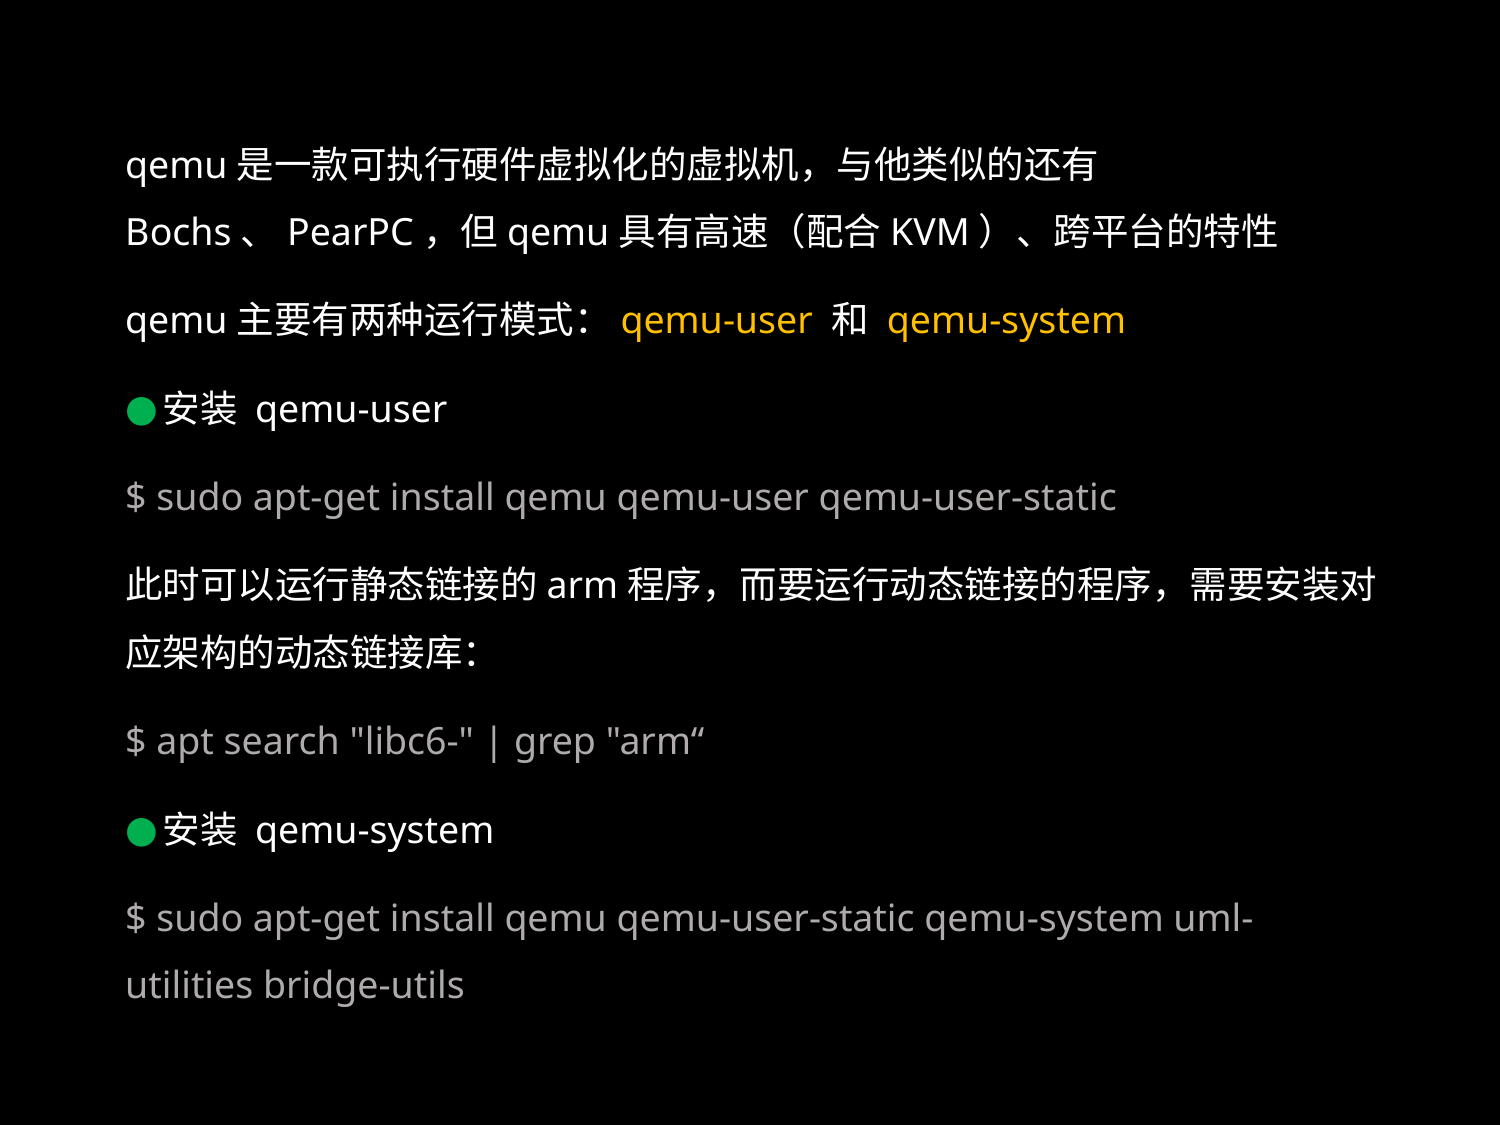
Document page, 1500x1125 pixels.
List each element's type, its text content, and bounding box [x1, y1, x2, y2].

list qemu是一款可执行硬件虚拟化的虚拟机，与他类似的还有Bochs、PearPC，但qemu具有高速（配合KVM）、跨平台的特性 qemu主要有两种运行模式：qemu-user 和 qemu-system 安装 qemu-user $ sudo apt-get install qemu qemu-user qemu-user-static 此时可以运行静态链接的arm程序，而要运行动态链接的程序，需要安装对应架构的动态链接库： $ apt search "libc6-" | grep "arm“ 安装 qemu-system $ sudo apt-get install qemu qemu-user-static qemu-system uml-utilities bridge-utils [110, 110, 1397, 1054]
